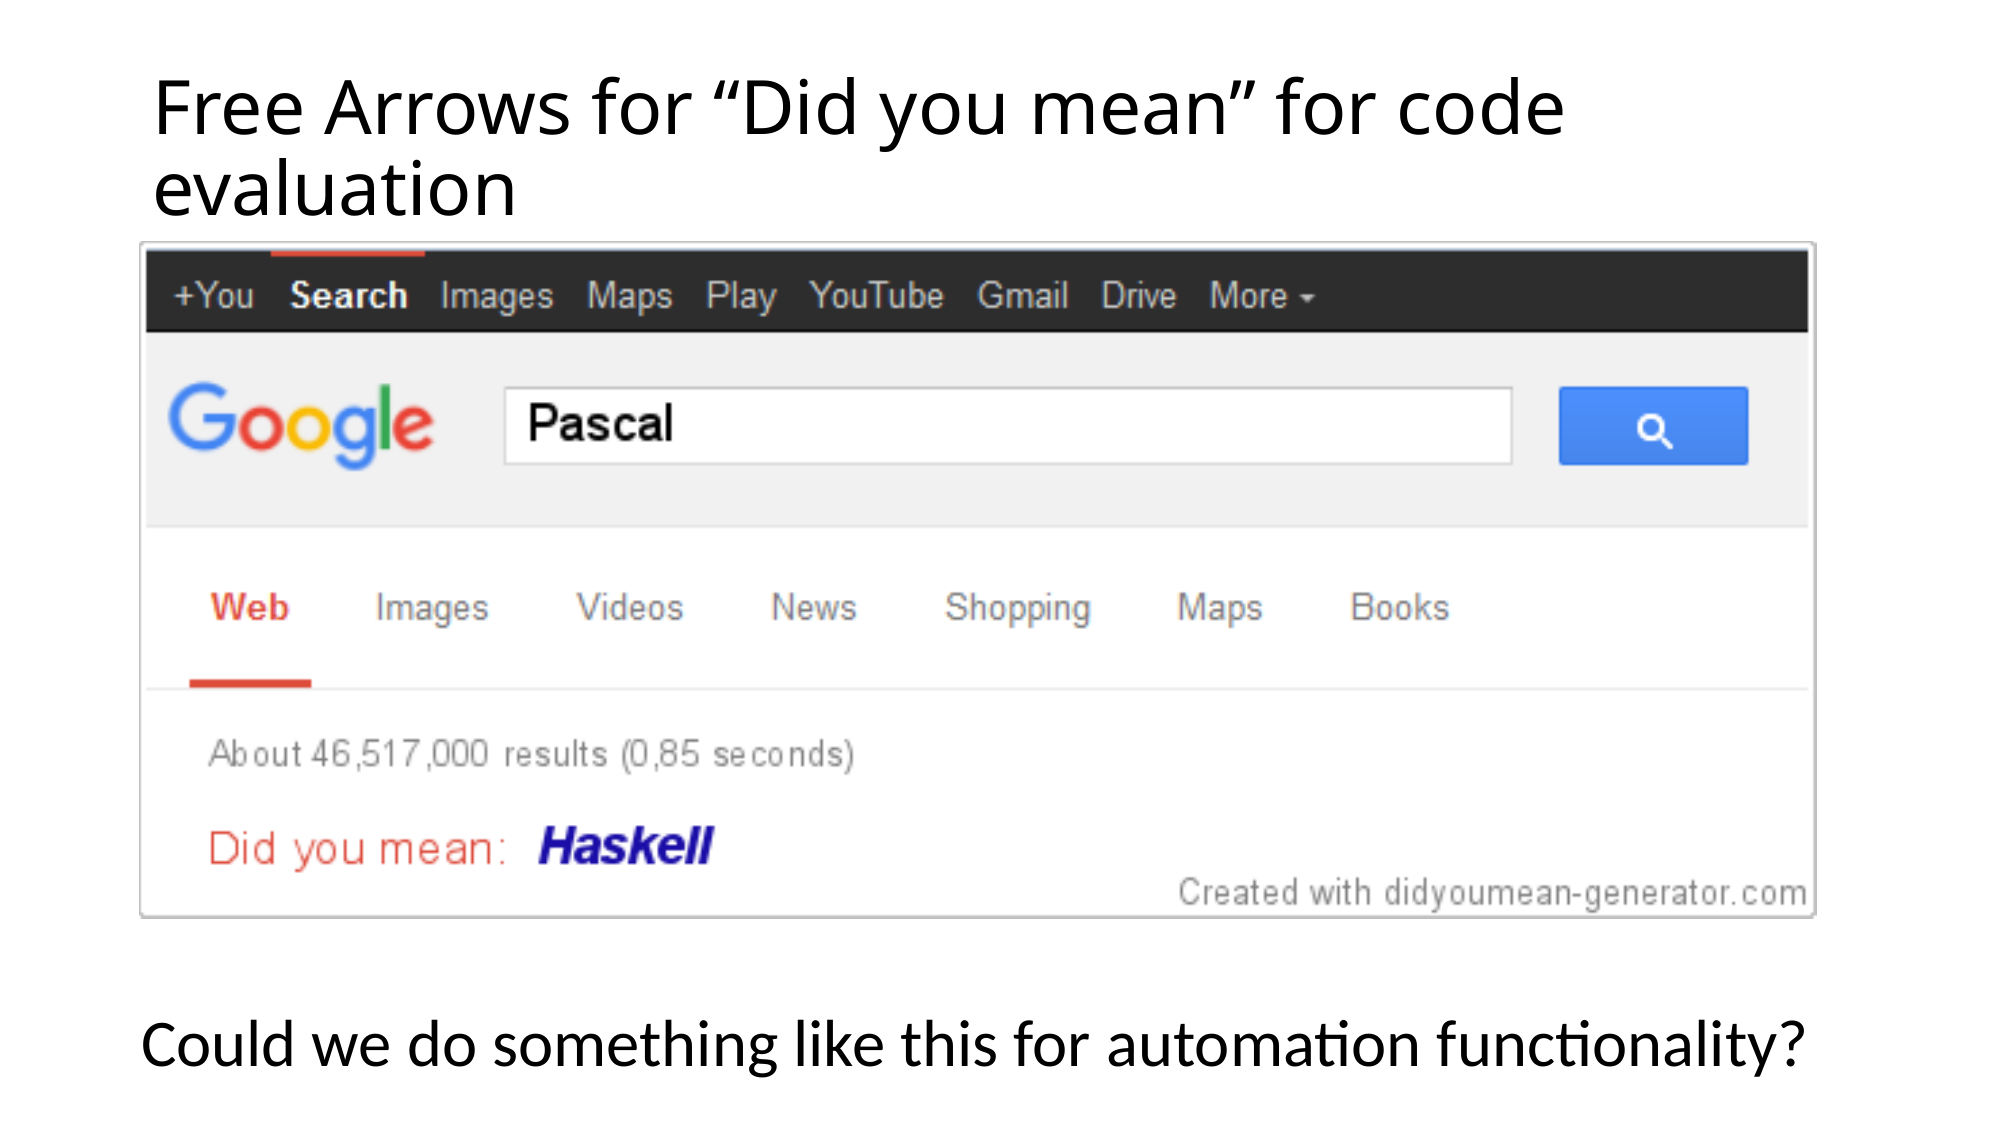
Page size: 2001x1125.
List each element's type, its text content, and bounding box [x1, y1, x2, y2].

title Free Arrows for “Did you mean” for code evaluation [137, 42, 1863, 260]
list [139, 241, 1817, 919]
text_box Could we do something like this for automation functionality? [126, 992, 1830, 1088]
